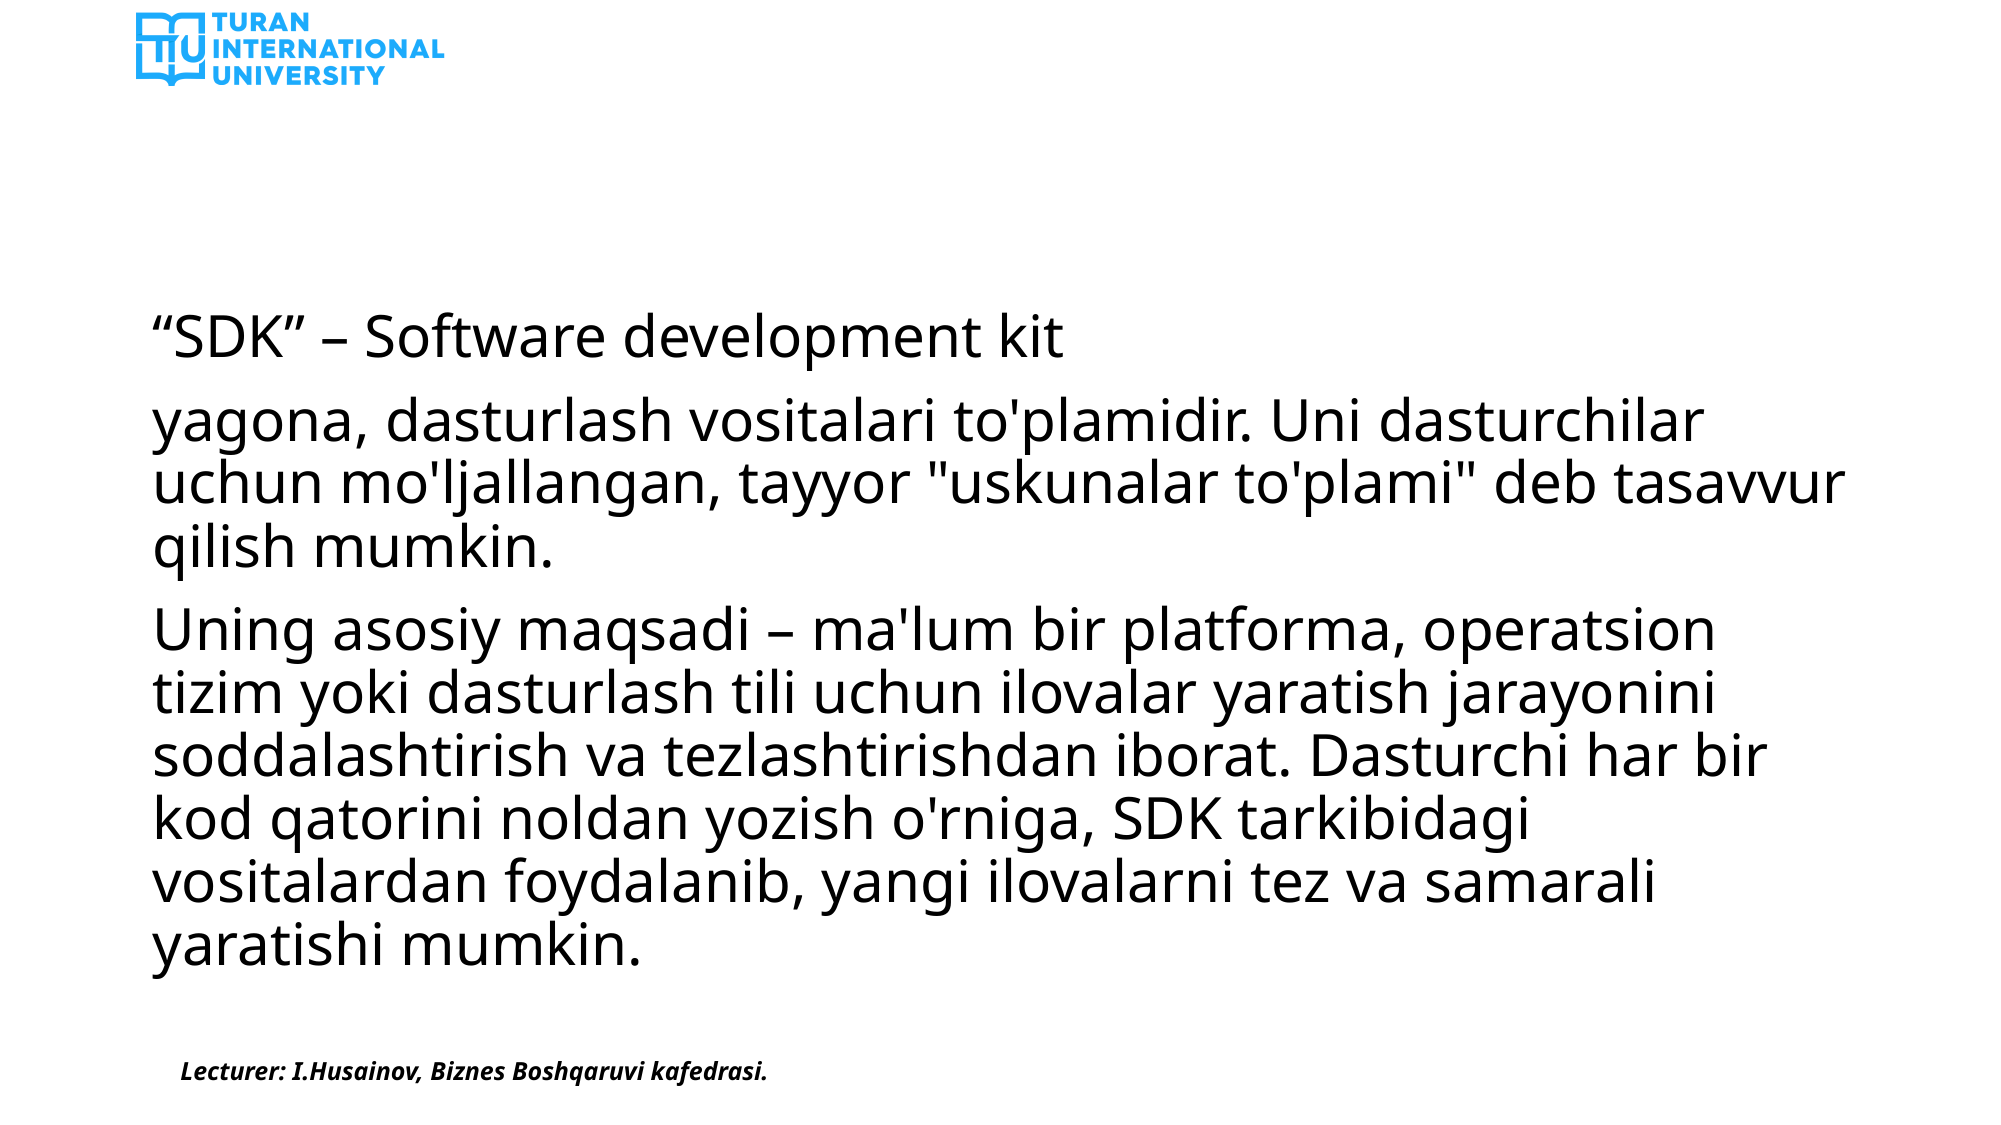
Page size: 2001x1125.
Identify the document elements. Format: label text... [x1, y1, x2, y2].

picture [132, 0, 450, 112]
list “SDK” – Software development kit yagona, dasturlash vositalari to'plamidir. Uni dasturchilar uchun mo'ljallangan, tayyor "uskunalar to'plami" deb tasavvur qilish mumkin. Uning asosiy maqsadi – ma'lum bir platforma, operatsion tizim yoki dasturlash tili uchun ilovalar yaratish jarayonini soddalashtirish va tezlashtirishdan iborat. Dasturchi har bir kod qatorini noldan yozish o'rniga, SDK tarkibidagi vositalardan foydalanib, yangi ilovalarni tez va samarali yaratishi mumkin. [137, 299, 1863, 1014]
footer Lecturer: I.Husainov, Biznes Boshqaruvi kafedrasi. [137, 1042, 813, 1103]
